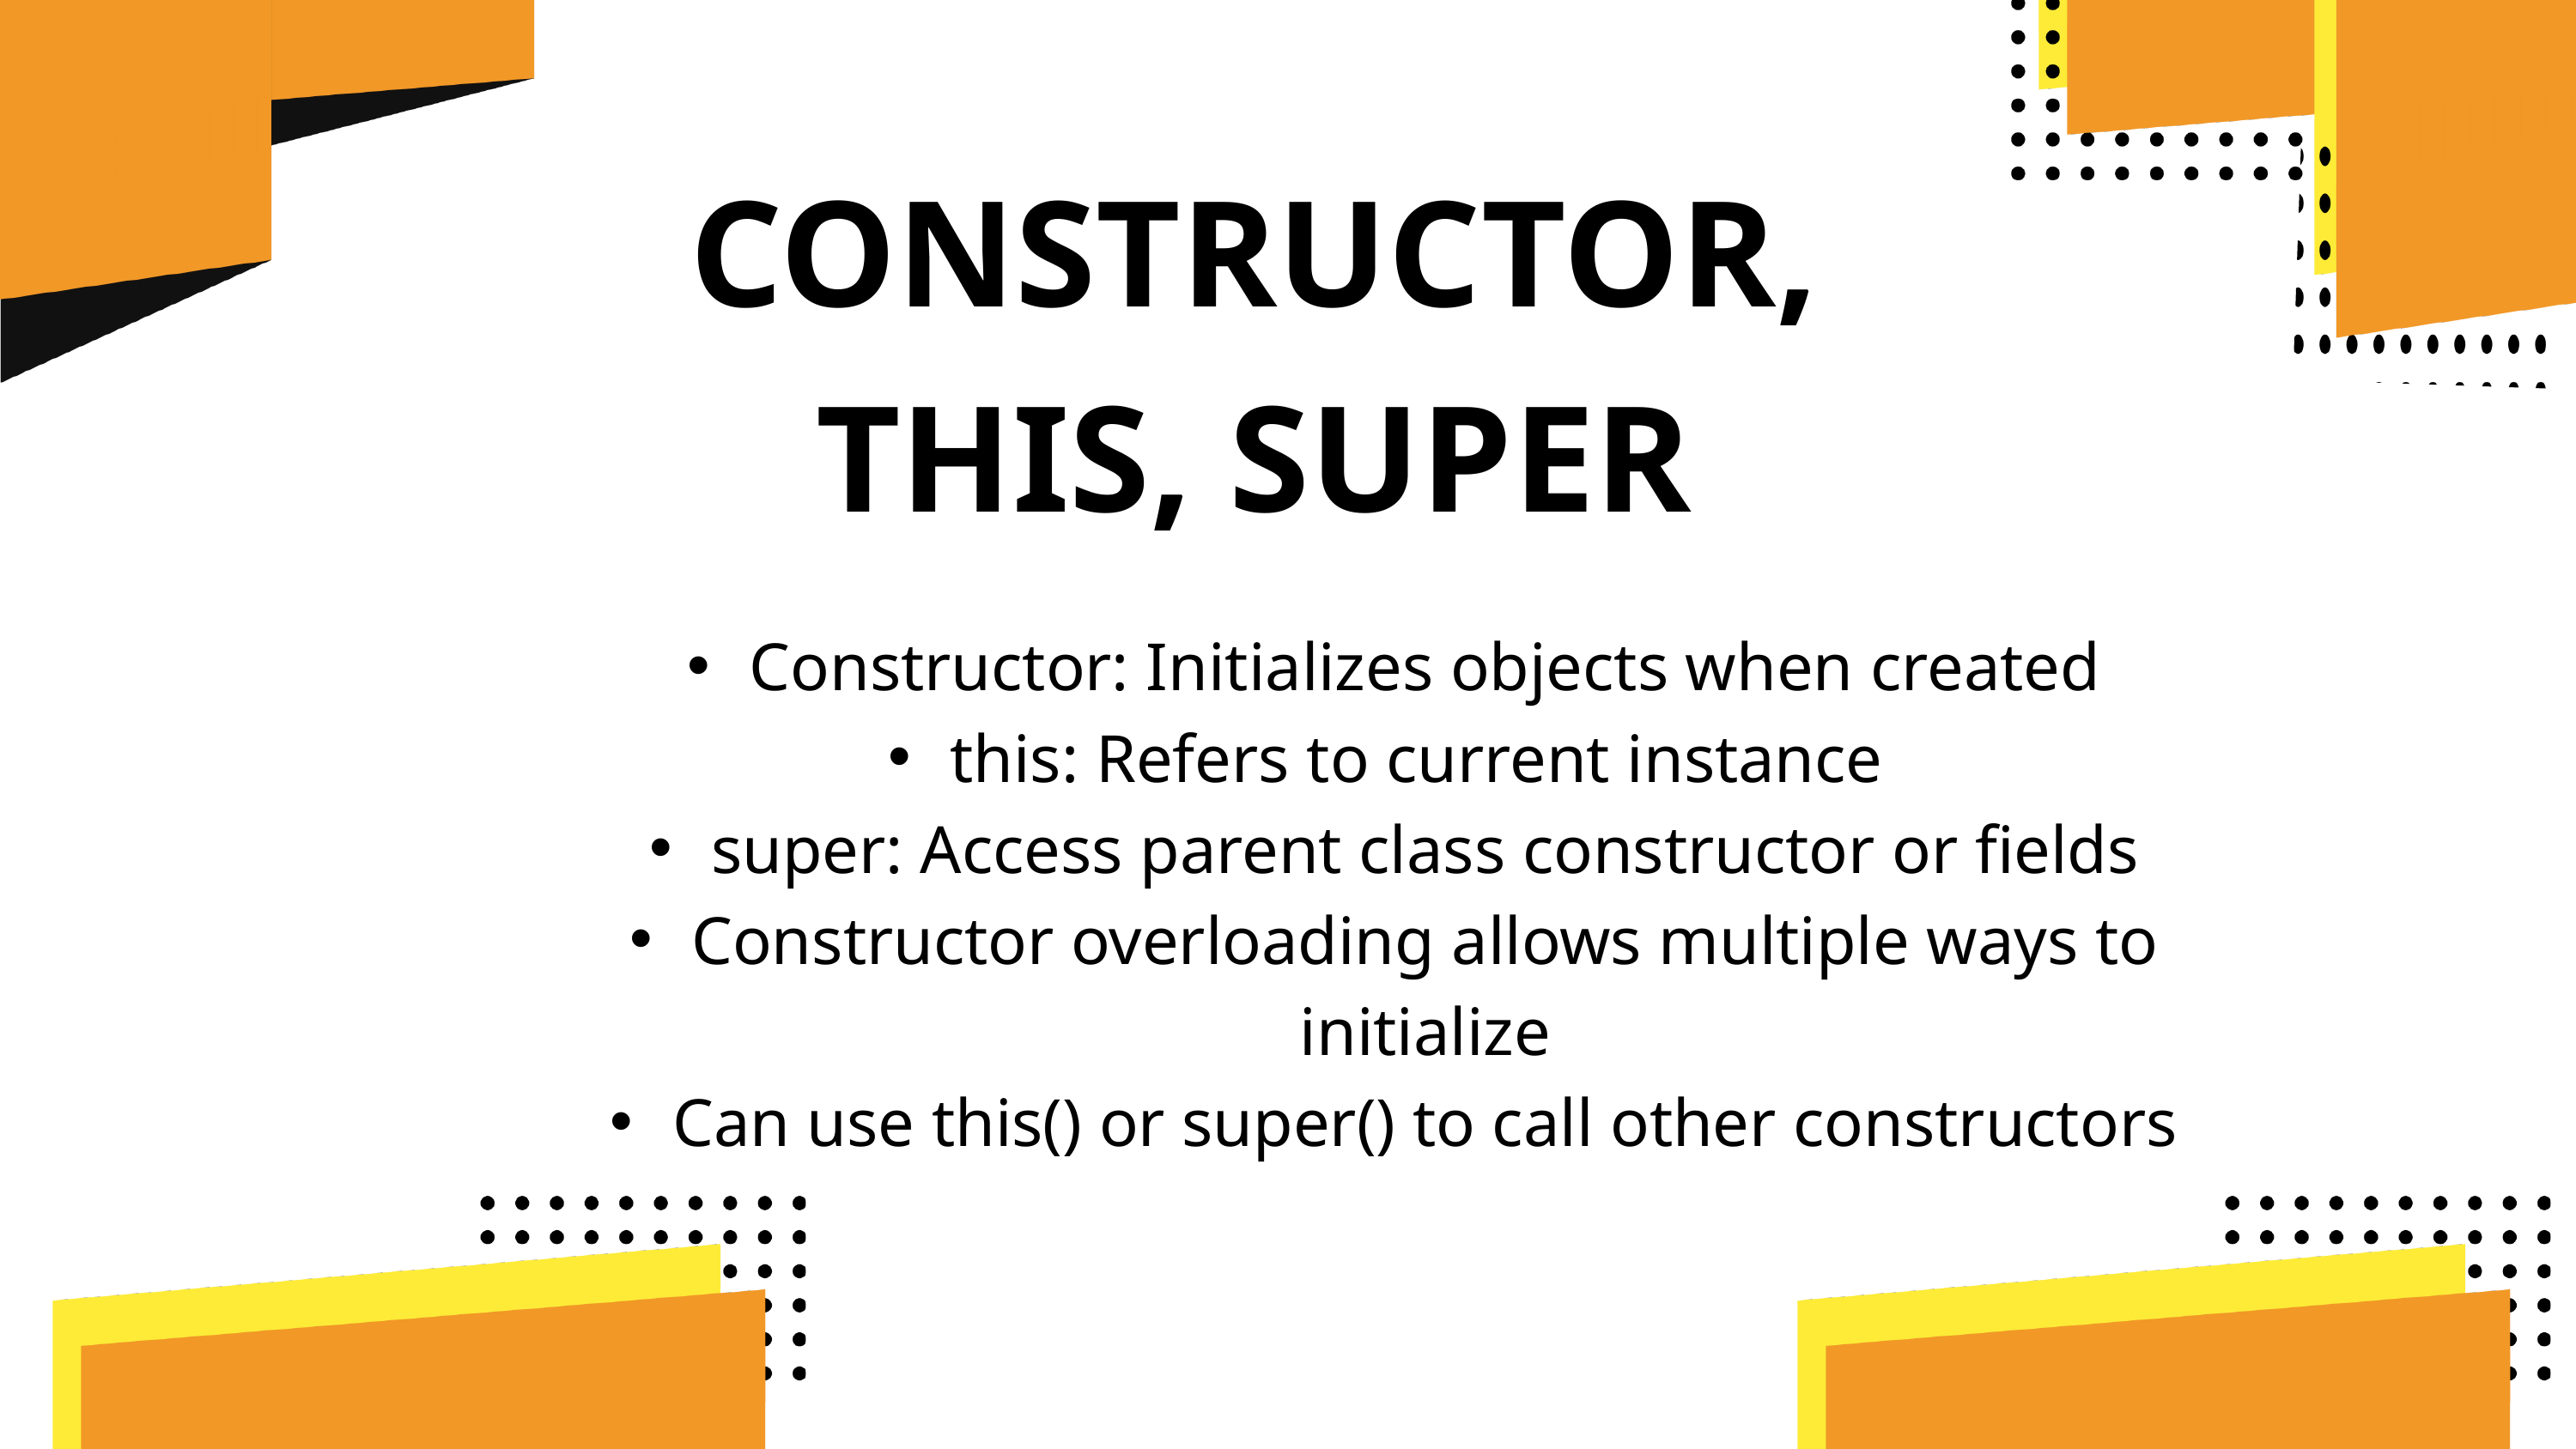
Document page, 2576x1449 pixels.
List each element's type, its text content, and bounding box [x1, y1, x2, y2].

text_box [2293, 0, 2576, 390]
text_box Constructor: Initializes objects when created this: Refers to current instance super: Access parent class constructor or fields Constructor overloading allows multiple ways to initialize Can use this() or super() to call other constructors [335, 612, 2205, 1251]
text_box CONSTRUCTOR, THIS, SUPER [574, 130, 1933, 542]
text_box [2011, 0, 2306, 180]
text_box [25, 1196, 806, 1449]
text_box [0, 0, 290, 400]
text_box [1770, 1196, 2551, 1449]
text_box [284, 0, 575, 180]
